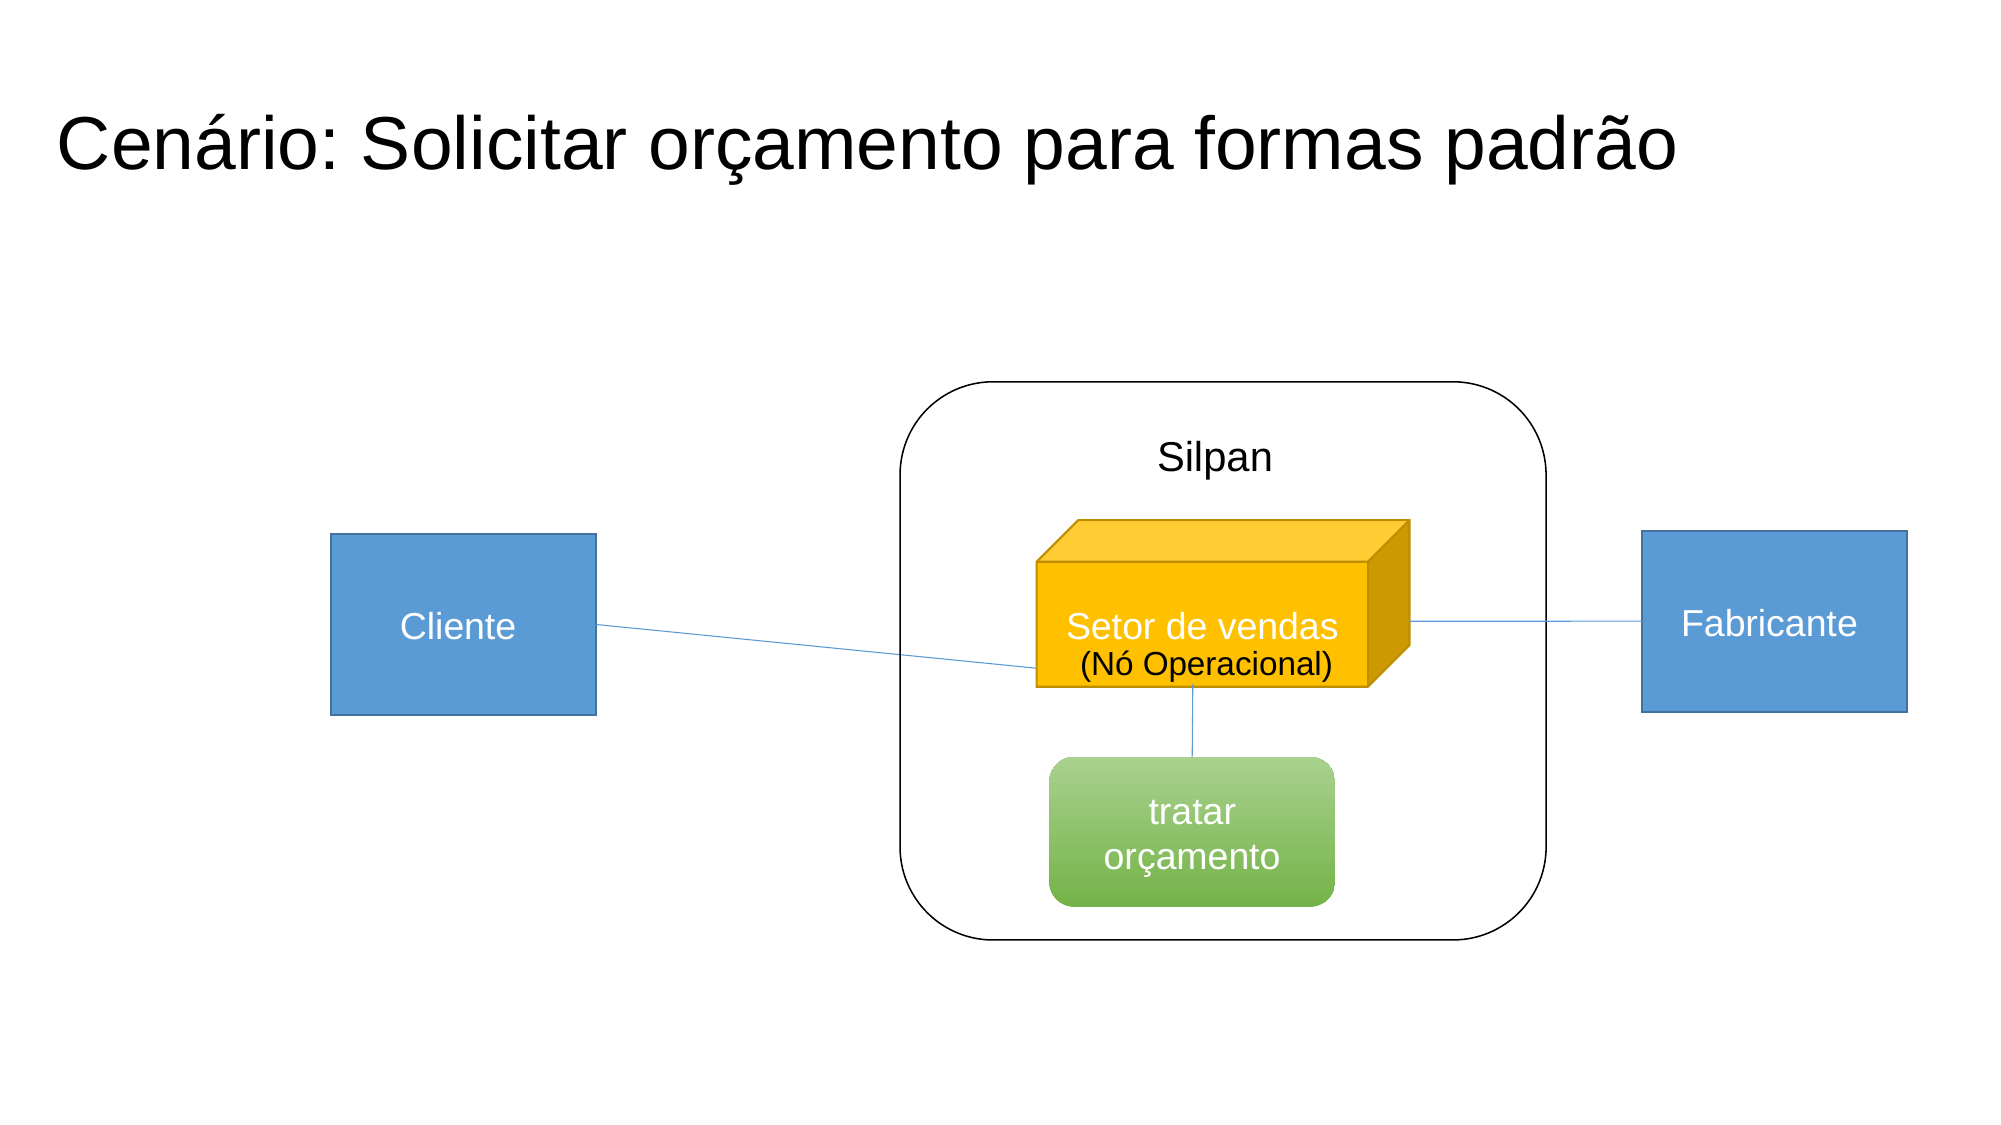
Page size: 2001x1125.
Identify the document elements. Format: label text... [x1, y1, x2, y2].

text_box Fabricante [1641, 530, 1908, 713]
text_box Cliente [330, 533, 597, 716]
text_box (Nó Operacional) [1065, 634, 1349, 690]
text_box tratar orçamento [1049, 756, 1336, 907]
text_box [900, 622, 1547, 940]
title Cenário: Solicitar orçamento para formas padrão [41, 49, 1961, 241]
text_box Setor de vendas [1035, 519, 1411, 688]
text_box [900, 381, 1547, 624]
